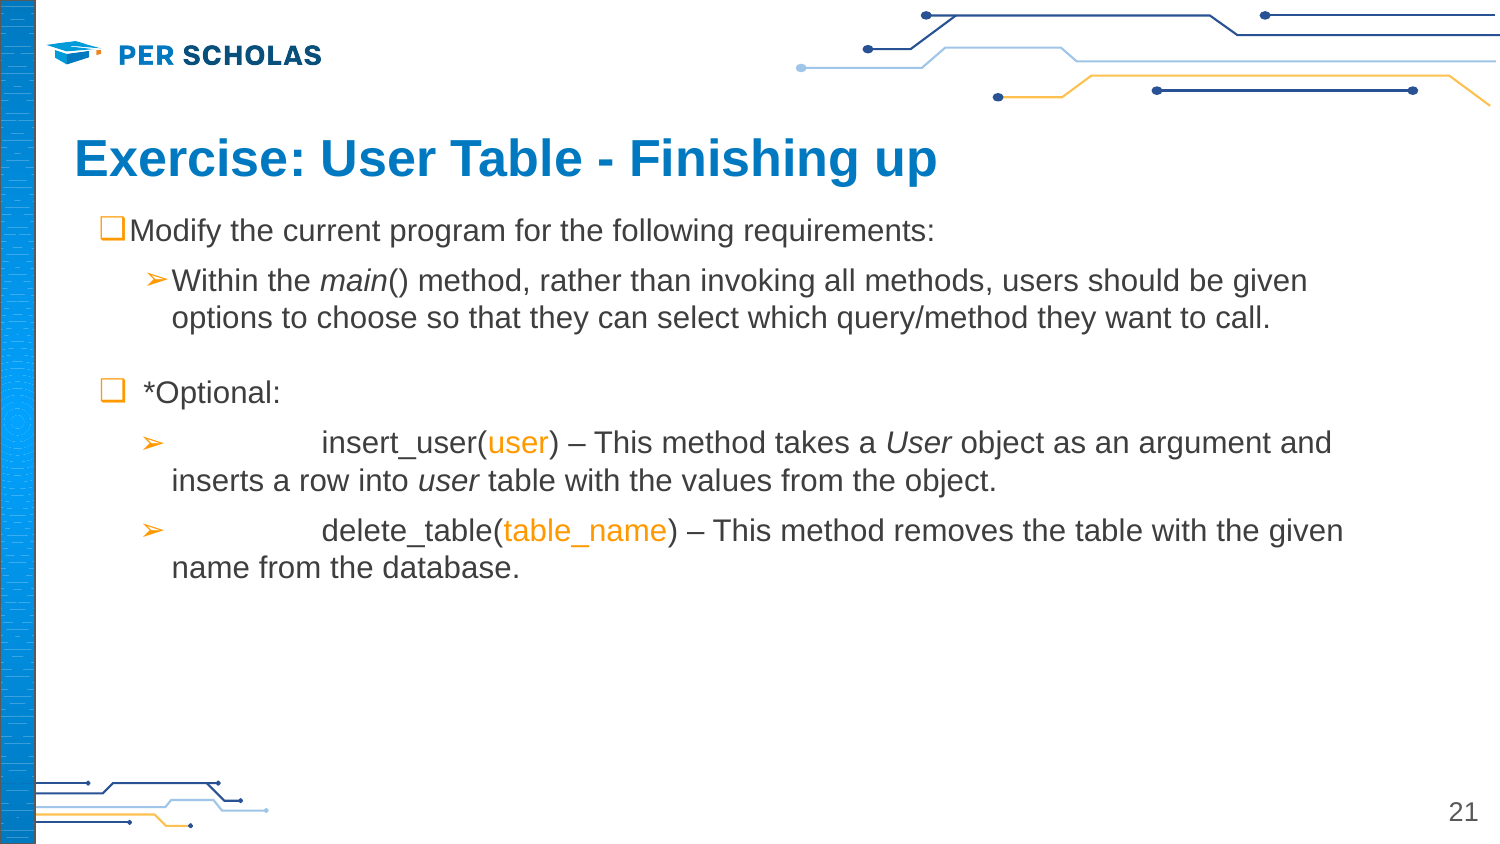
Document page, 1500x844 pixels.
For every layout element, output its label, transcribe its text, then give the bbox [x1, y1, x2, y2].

text_box 17 [1299, 83, 1352, 139]
text_box Modify the current program for the following requirements: Within the main() method, rather than invoking all methods, users should be given options to choose so that they can select which query/method they want to call. *Optional: insert_user(user) – This method takes a User object as an argument and inserts a row into user table with the values from the object. delete_table(table_name) – This method removes the table with the given name from the database. [97, 207, 1416, 585]
slide_number ‹#› [1403, 779, 1494, 844]
title Exercise: User Table - Finishing up [72, 122, 1471, 203]
picture [36, 17, 339, 83]
